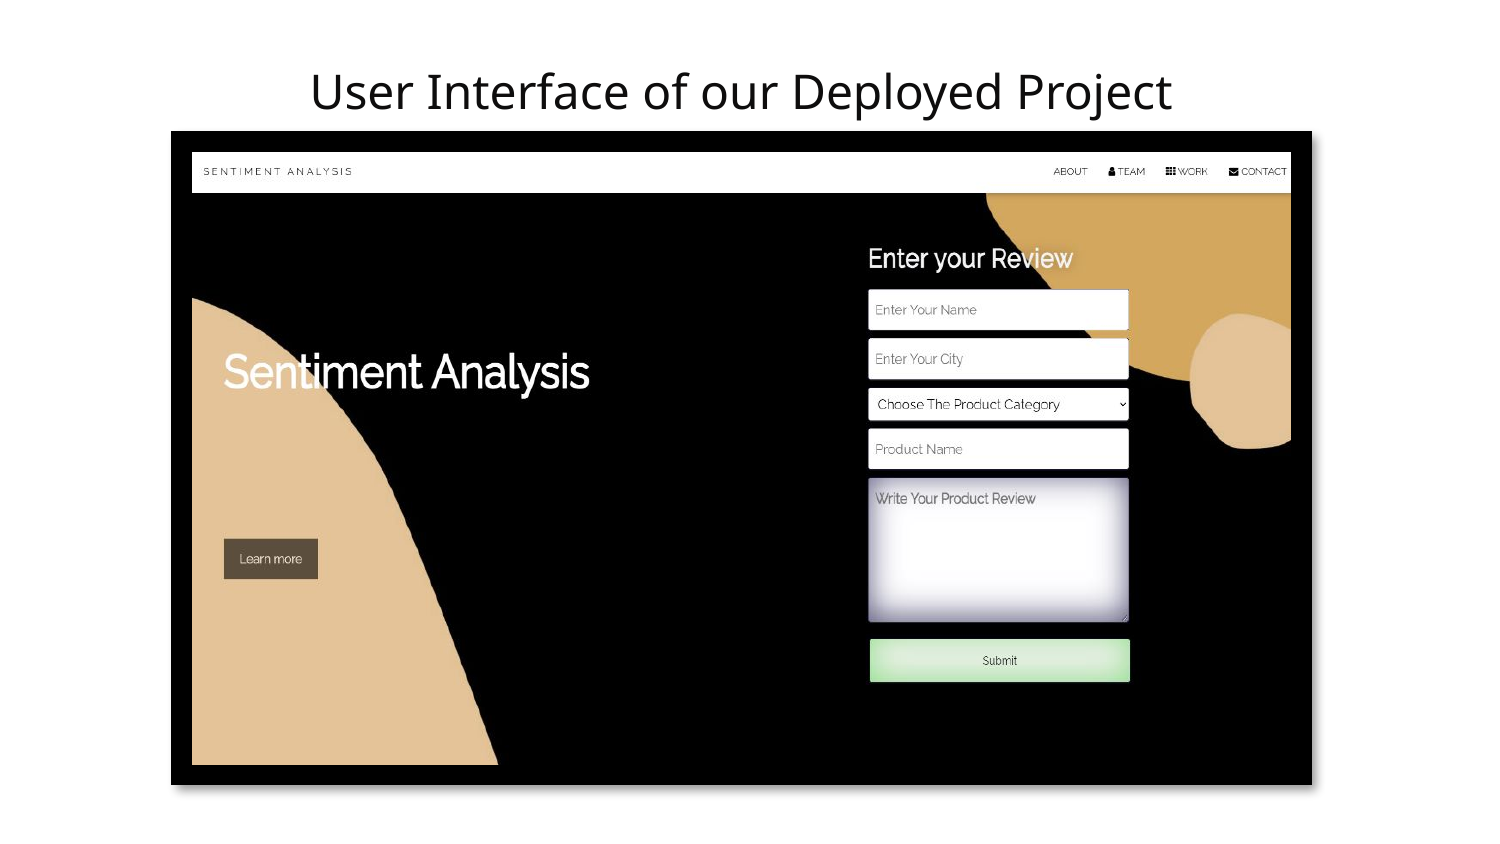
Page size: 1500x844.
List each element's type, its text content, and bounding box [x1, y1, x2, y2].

picture [191, 151, 1292, 765]
text_box User Interface of our Deployed Project [50, 56, 1434, 125]
